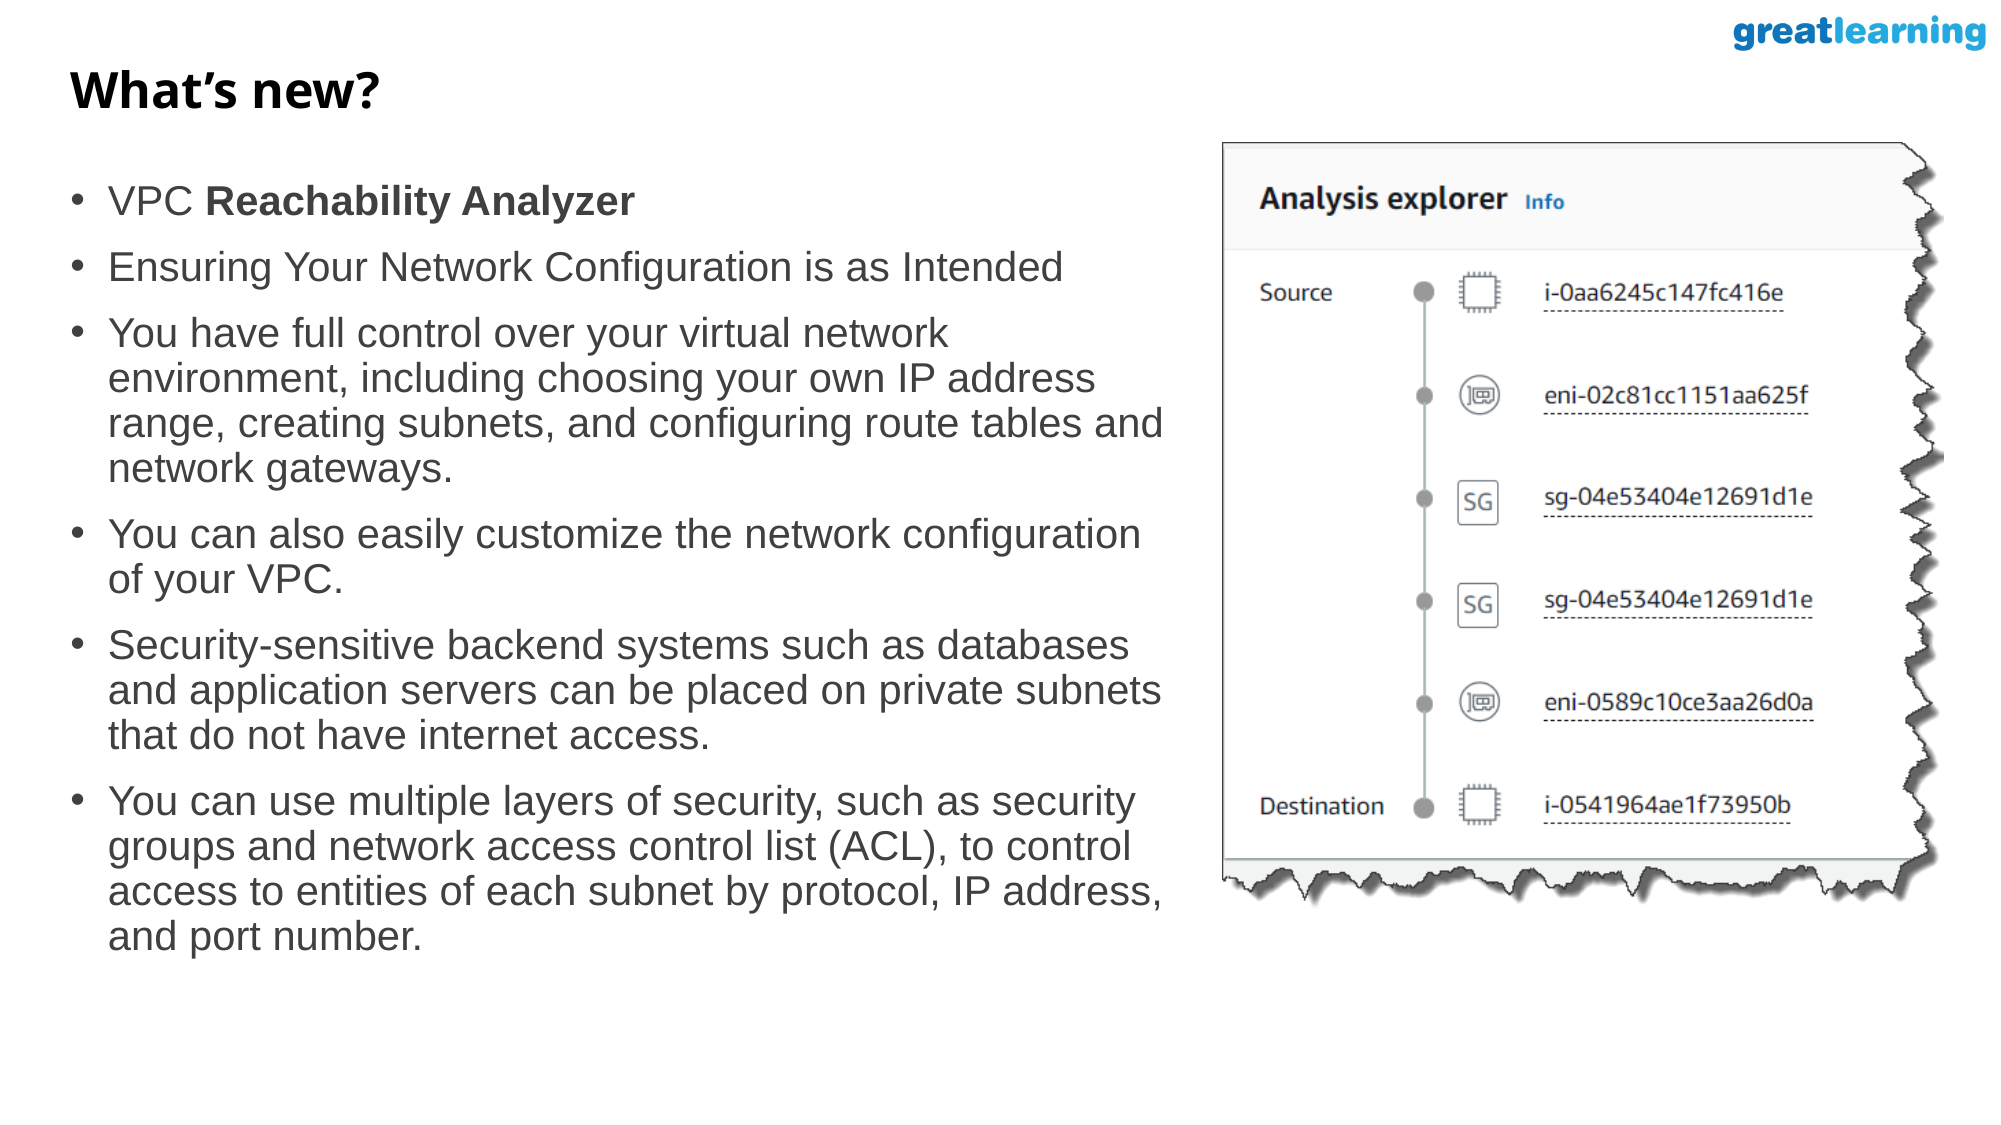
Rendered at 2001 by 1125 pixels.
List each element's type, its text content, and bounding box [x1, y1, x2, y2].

picture [1222, 142, 1944, 909]
picture [1718, 5, 1994, 60]
title What’s new? [55, 42, 1944, 143]
list VPC Reachability Analyzer Ensuring Your Network Configuration is as Intended You have full control over your virtual network environment, including choosing your own IP address range, creating subnets, and configuring route tables and network gateways. You can also easily customize the network configuration of your VPC. Security-sensitive backend systems such as databases and application servers can be placed on private subnets that do not have internet access. You can use multiple layers of security, such as security groups and network access control list (ACL), to control access to entities of each subnet by protocol, IP address, and port number. [55, 171, 1203, 1047]
